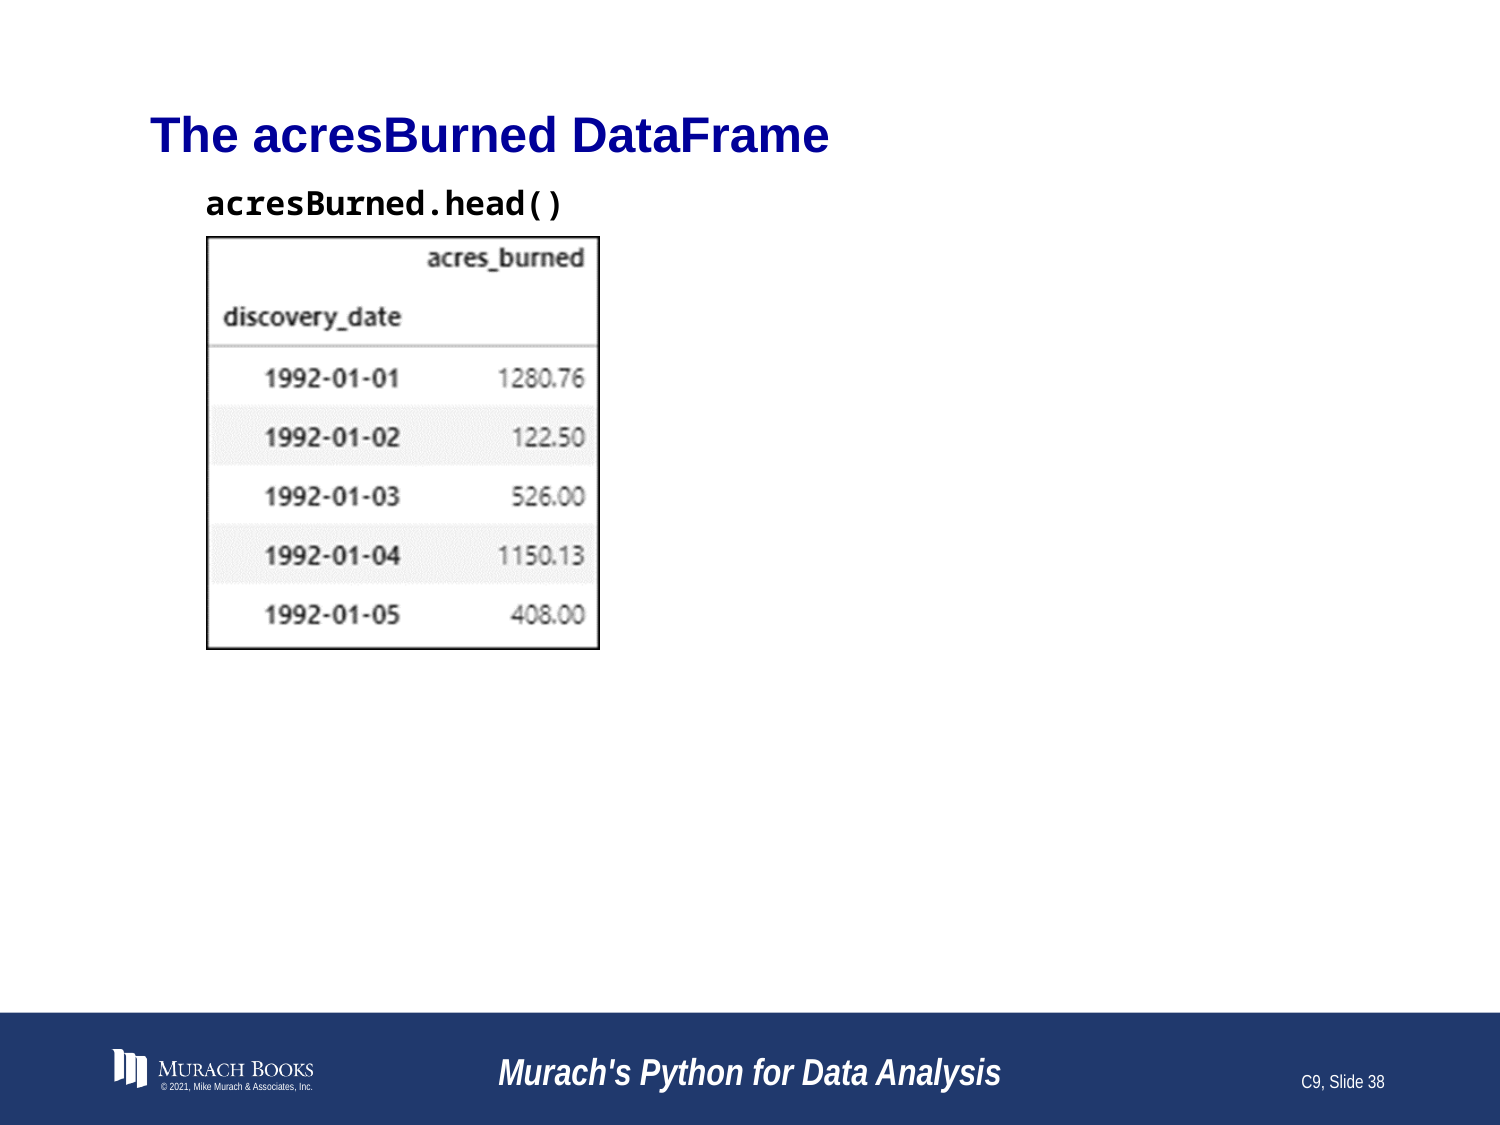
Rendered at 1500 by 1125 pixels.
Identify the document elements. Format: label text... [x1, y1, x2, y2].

list acresBurned.head() [133, 174, 1346, 538]
slide_number C9, Slide 38 [1087, 1025, 1400, 1100]
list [206, 236, 601, 651]
title The acresBurned DataFrame [150, 102, 1350, 164]
footer © 2021, Mike Murach & Associates, Inc. [12, 1025, 463, 1100]
slide_number Murach's Python for Data Analysis [463, 1025, 1050, 1100]
